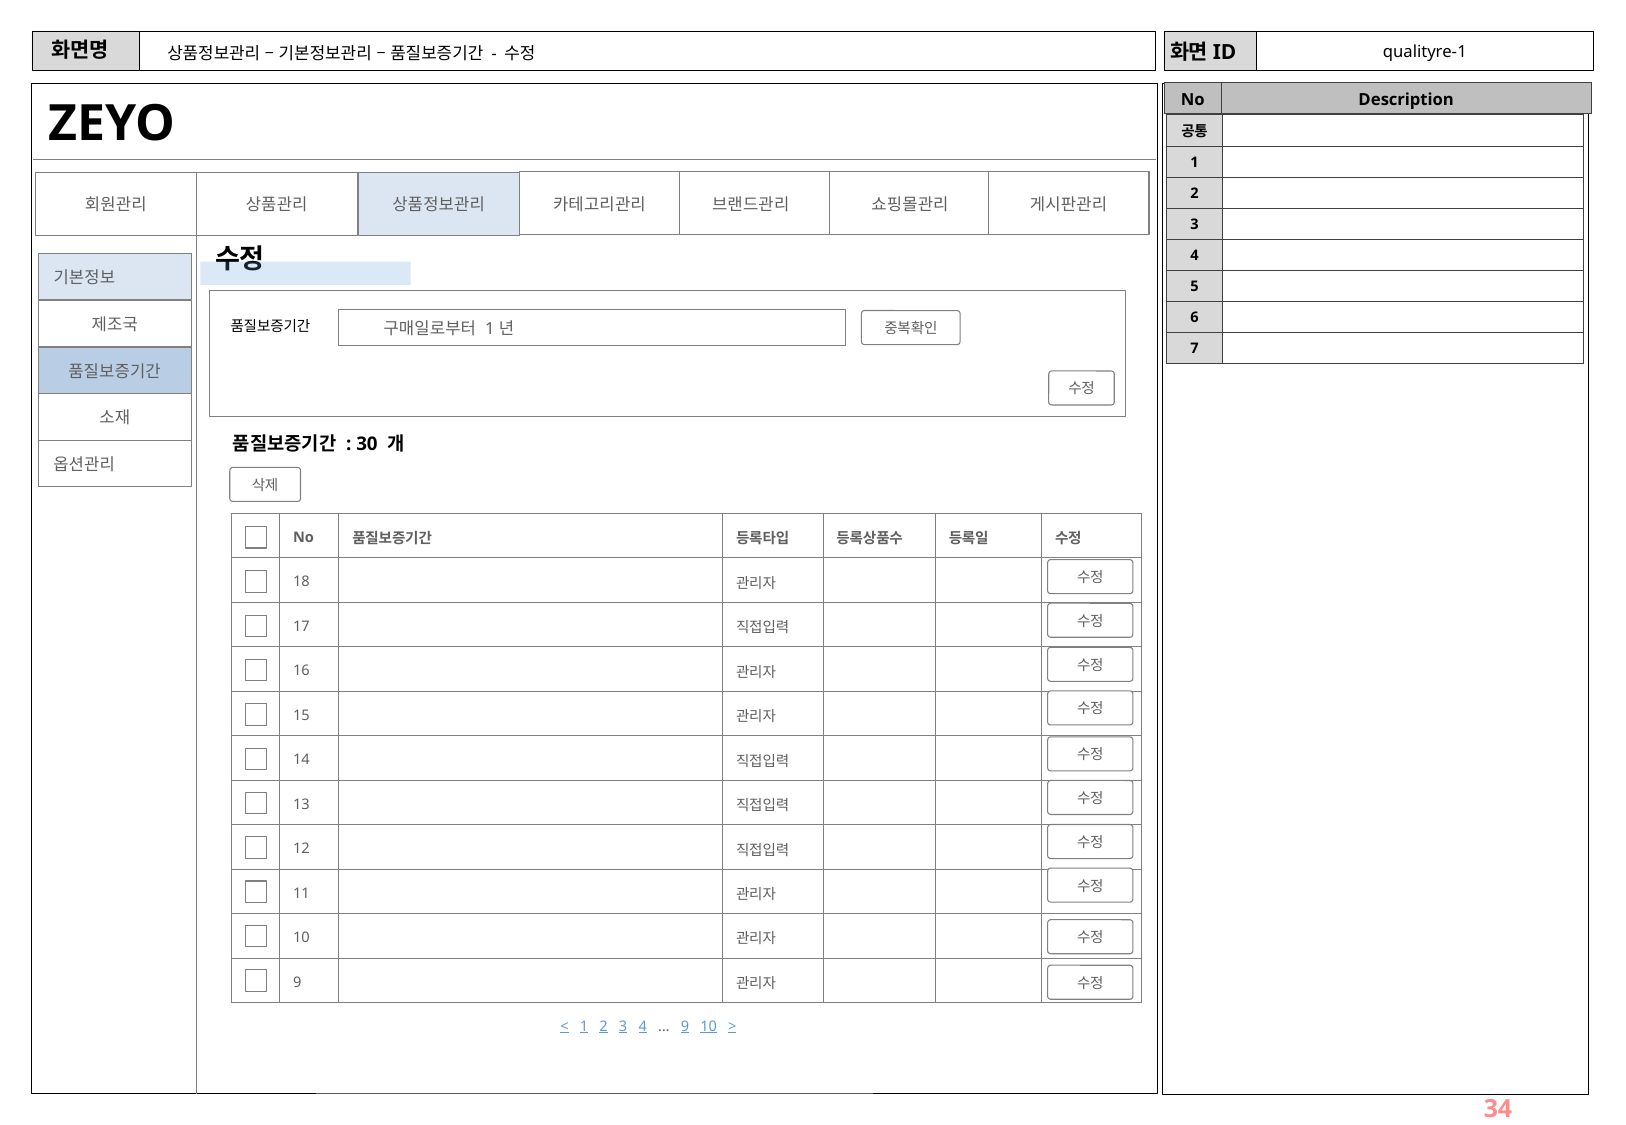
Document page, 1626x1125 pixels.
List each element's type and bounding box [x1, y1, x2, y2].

table_cell [280, 692, 338, 735]
table_header [232, 514, 279, 557]
text_box [1045, 601, 1136, 640]
text_box [244, 962, 292, 998]
table_cell [339, 781, 722, 824]
table_cell [339, 825, 722, 869]
text_box [1045, 734, 1136, 774]
table_cell [1042, 825, 1141, 869]
table_cell [936, 914, 1041, 958]
table_cell [723, 959, 823, 1002]
table_cell [339, 736, 722, 780]
table_cell [824, 781, 935, 824]
table_header [1042, 514, 1141, 557]
table_cell [1042, 959, 1141, 1002]
table_cell [723, 781, 823, 824]
list [1256, 31, 1594, 71]
table_header [936, 514, 1041, 557]
text_box [548, 1010, 749, 1040]
text_box [1045, 778, 1136, 817]
table_cell [1042, 781, 1141, 824]
table_header [280, 514, 338, 557]
table_header [723, 514, 823, 557]
table_cell [232, 558, 279, 602]
table_cell [1167, 147, 1222, 177]
slide_number [1442, 1093, 1528, 1125]
table_cell [824, 647, 935, 691]
text_box [244, 741, 292, 777]
table_cell [232, 914, 279, 958]
table_cell [723, 736, 823, 780]
table_cell [824, 558, 935, 602]
table_cell [824, 914, 935, 958]
table_cell [723, 825, 823, 869]
text_box [1045, 645, 1136, 684]
table_cell [280, 870, 338, 913]
table_cell [1223, 333, 1583, 363]
table_header [1167, 115, 1222, 146]
table_cell [1223, 147, 1583, 177]
table_cell [1042, 647, 1141, 691]
table_cell [1223, 302, 1583, 332]
table_cell [1167, 209, 1222, 239]
table_cell [1042, 736, 1141, 780]
table_cell [936, 692, 1041, 735]
table_cell [280, 825, 338, 869]
table_header [339, 514, 722, 557]
table_cell [1042, 692, 1141, 735]
table_cell [723, 603, 823, 646]
title [152, 35, 1143, 71]
table_cell [824, 603, 935, 646]
text_box [1045, 865, 1136, 905]
table_cell [723, 870, 823, 913]
text_box [244, 696, 292, 733]
table_cell [723, 647, 823, 691]
text_box [202, 289, 1128, 462]
table_cell [1042, 914, 1141, 958]
table_cell [936, 647, 1041, 691]
text_box [244, 652, 292, 688]
table_cell [280, 781, 338, 824]
text_box [32, 83, 1157, 160]
text_box [244, 873, 292, 910]
table_header [1223, 115, 1583, 146]
text_box [36, 251, 193, 489]
text_box [1045, 917, 1136, 956]
table_cell [232, 959, 279, 1002]
table_cell [723, 914, 823, 958]
table_cell [232, 825, 279, 869]
table_cell [824, 959, 935, 1002]
text_box [1045, 688, 1136, 727]
text_box [244, 608, 292, 644]
table_cell [723, 692, 823, 735]
table_cell [280, 914, 338, 958]
table_cell [1223, 240, 1583, 270]
table_cell [824, 870, 935, 913]
table_cell [280, 959, 338, 1002]
table_cell [232, 692, 279, 735]
table_cell [824, 825, 935, 869]
table_cell [232, 603, 279, 646]
table_cell [723, 558, 823, 602]
table_cell [1223, 271, 1583, 301]
table_cell [1042, 870, 1141, 913]
table_cell [1042, 603, 1141, 646]
table_cell [1167, 271, 1222, 301]
table_cell [1167, 333, 1222, 363]
table_cell [339, 870, 722, 913]
table_cell [936, 781, 1041, 824]
table_cell [936, 558, 1041, 602]
text_box [244, 829, 292, 866]
text_box [244, 519, 292, 555]
text_box [244, 785, 292, 821]
text_box [1045, 822, 1136, 861]
table_cell [339, 603, 722, 646]
table_cell [936, 959, 1041, 1002]
table_cell [936, 603, 1041, 646]
table_cell [232, 736, 279, 780]
table_cell [339, 647, 722, 691]
table_cell [280, 647, 338, 691]
table_cell [1167, 240, 1222, 270]
text_box [1045, 963, 1136, 1002]
table_cell [1167, 302, 1222, 332]
text_box [227, 465, 303, 504]
table_cell [1167, 178, 1222, 208]
table_cell [1223, 209, 1583, 239]
table_cell [824, 736, 935, 780]
table_cell [339, 692, 722, 735]
table_cell [824, 692, 935, 735]
table_cell [936, 870, 1041, 913]
table_cell [936, 825, 1041, 869]
table_header [824, 514, 935, 557]
text_box [34, 170, 1151, 1095]
table_cell [1042, 558, 1141, 602]
text_box [1045, 557, 1136, 596]
table_cell [280, 603, 338, 646]
table_cell [1223, 178, 1583, 208]
table_cell [232, 870, 279, 913]
table_cell [232, 781, 279, 824]
text_box [244, 918, 292, 954]
table_cell [339, 959, 722, 1002]
table_cell [232, 647, 279, 691]
table_cell [339, 558, 722, 602]
table_cell [280, 736, 338, 780]
table_cell [339, 914, 722, 958]
table_cell [280, 558, 338, 602]
text_box [244, 563, 292, 600]
table_cell [936, 736, 1041, 780]
